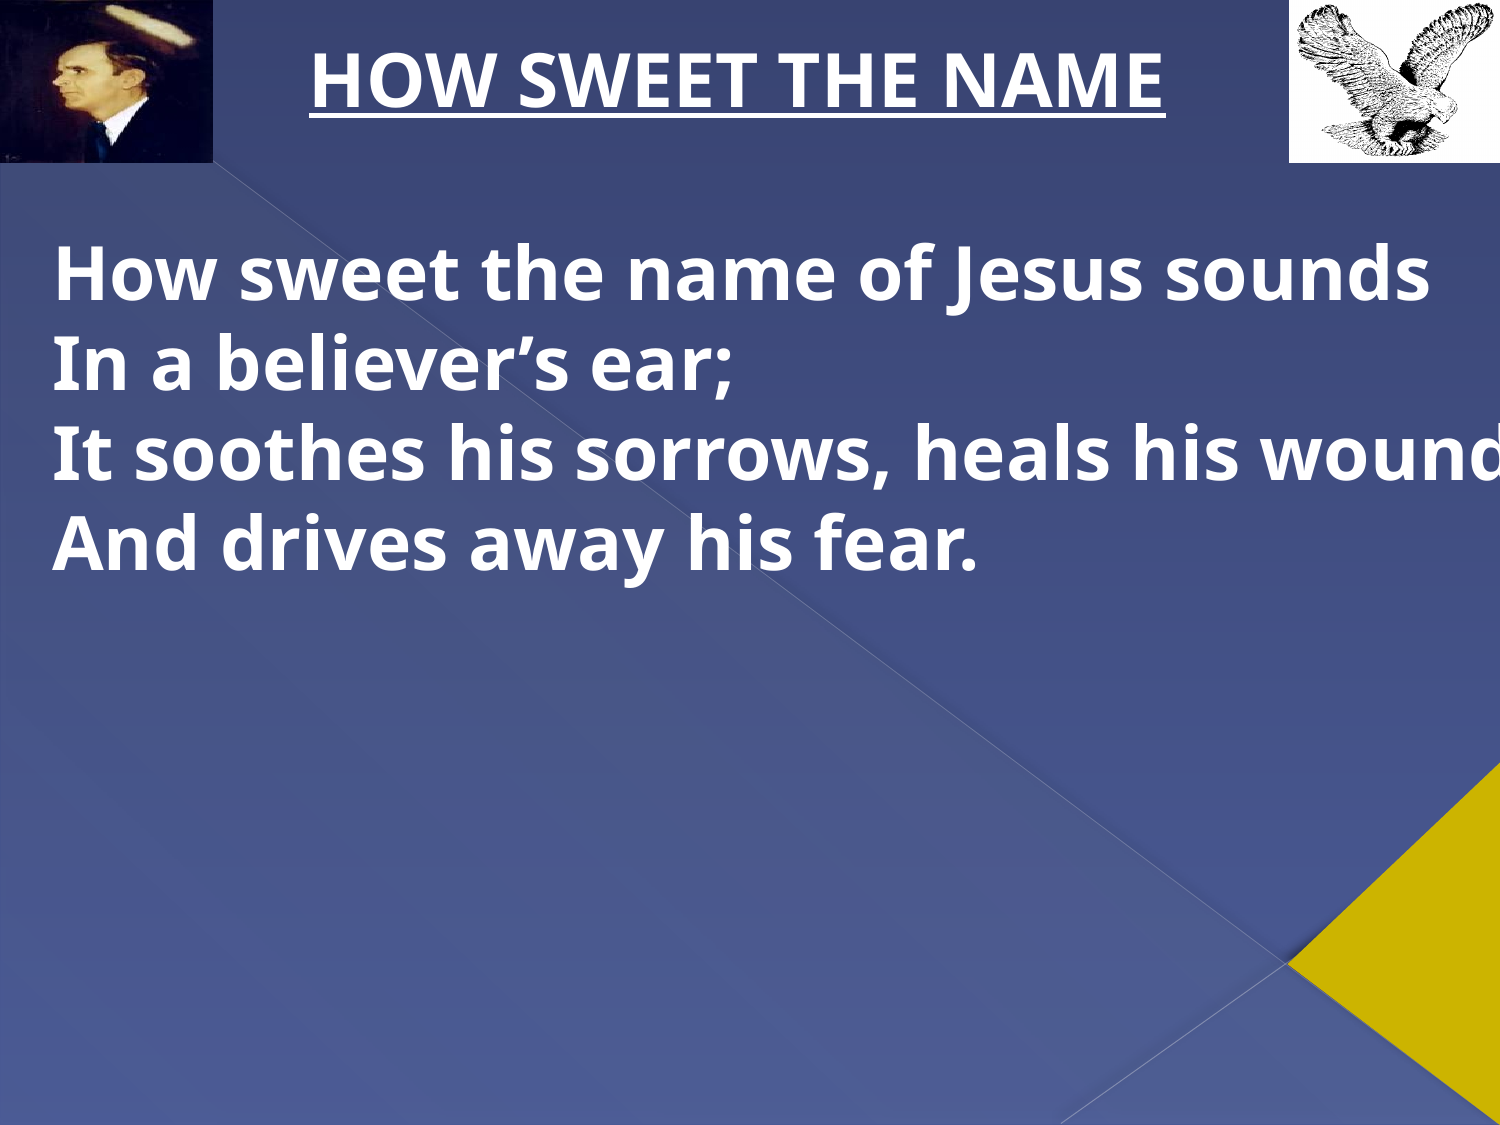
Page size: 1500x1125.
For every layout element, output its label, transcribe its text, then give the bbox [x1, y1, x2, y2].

text_box HOW SWEET THE NAME [216, 24, 1279, 130]
text_box How sweet the name of Jesus sounds In a believer’s ear; It soothes his sorrows, heals his wounds And drives away his fear. [37, 217, 1500, 593]
picture [0, 0, 213, 163]
text_box [1285, 760, 1500, 1125]
picture [1288, 0, 1500, 163]
